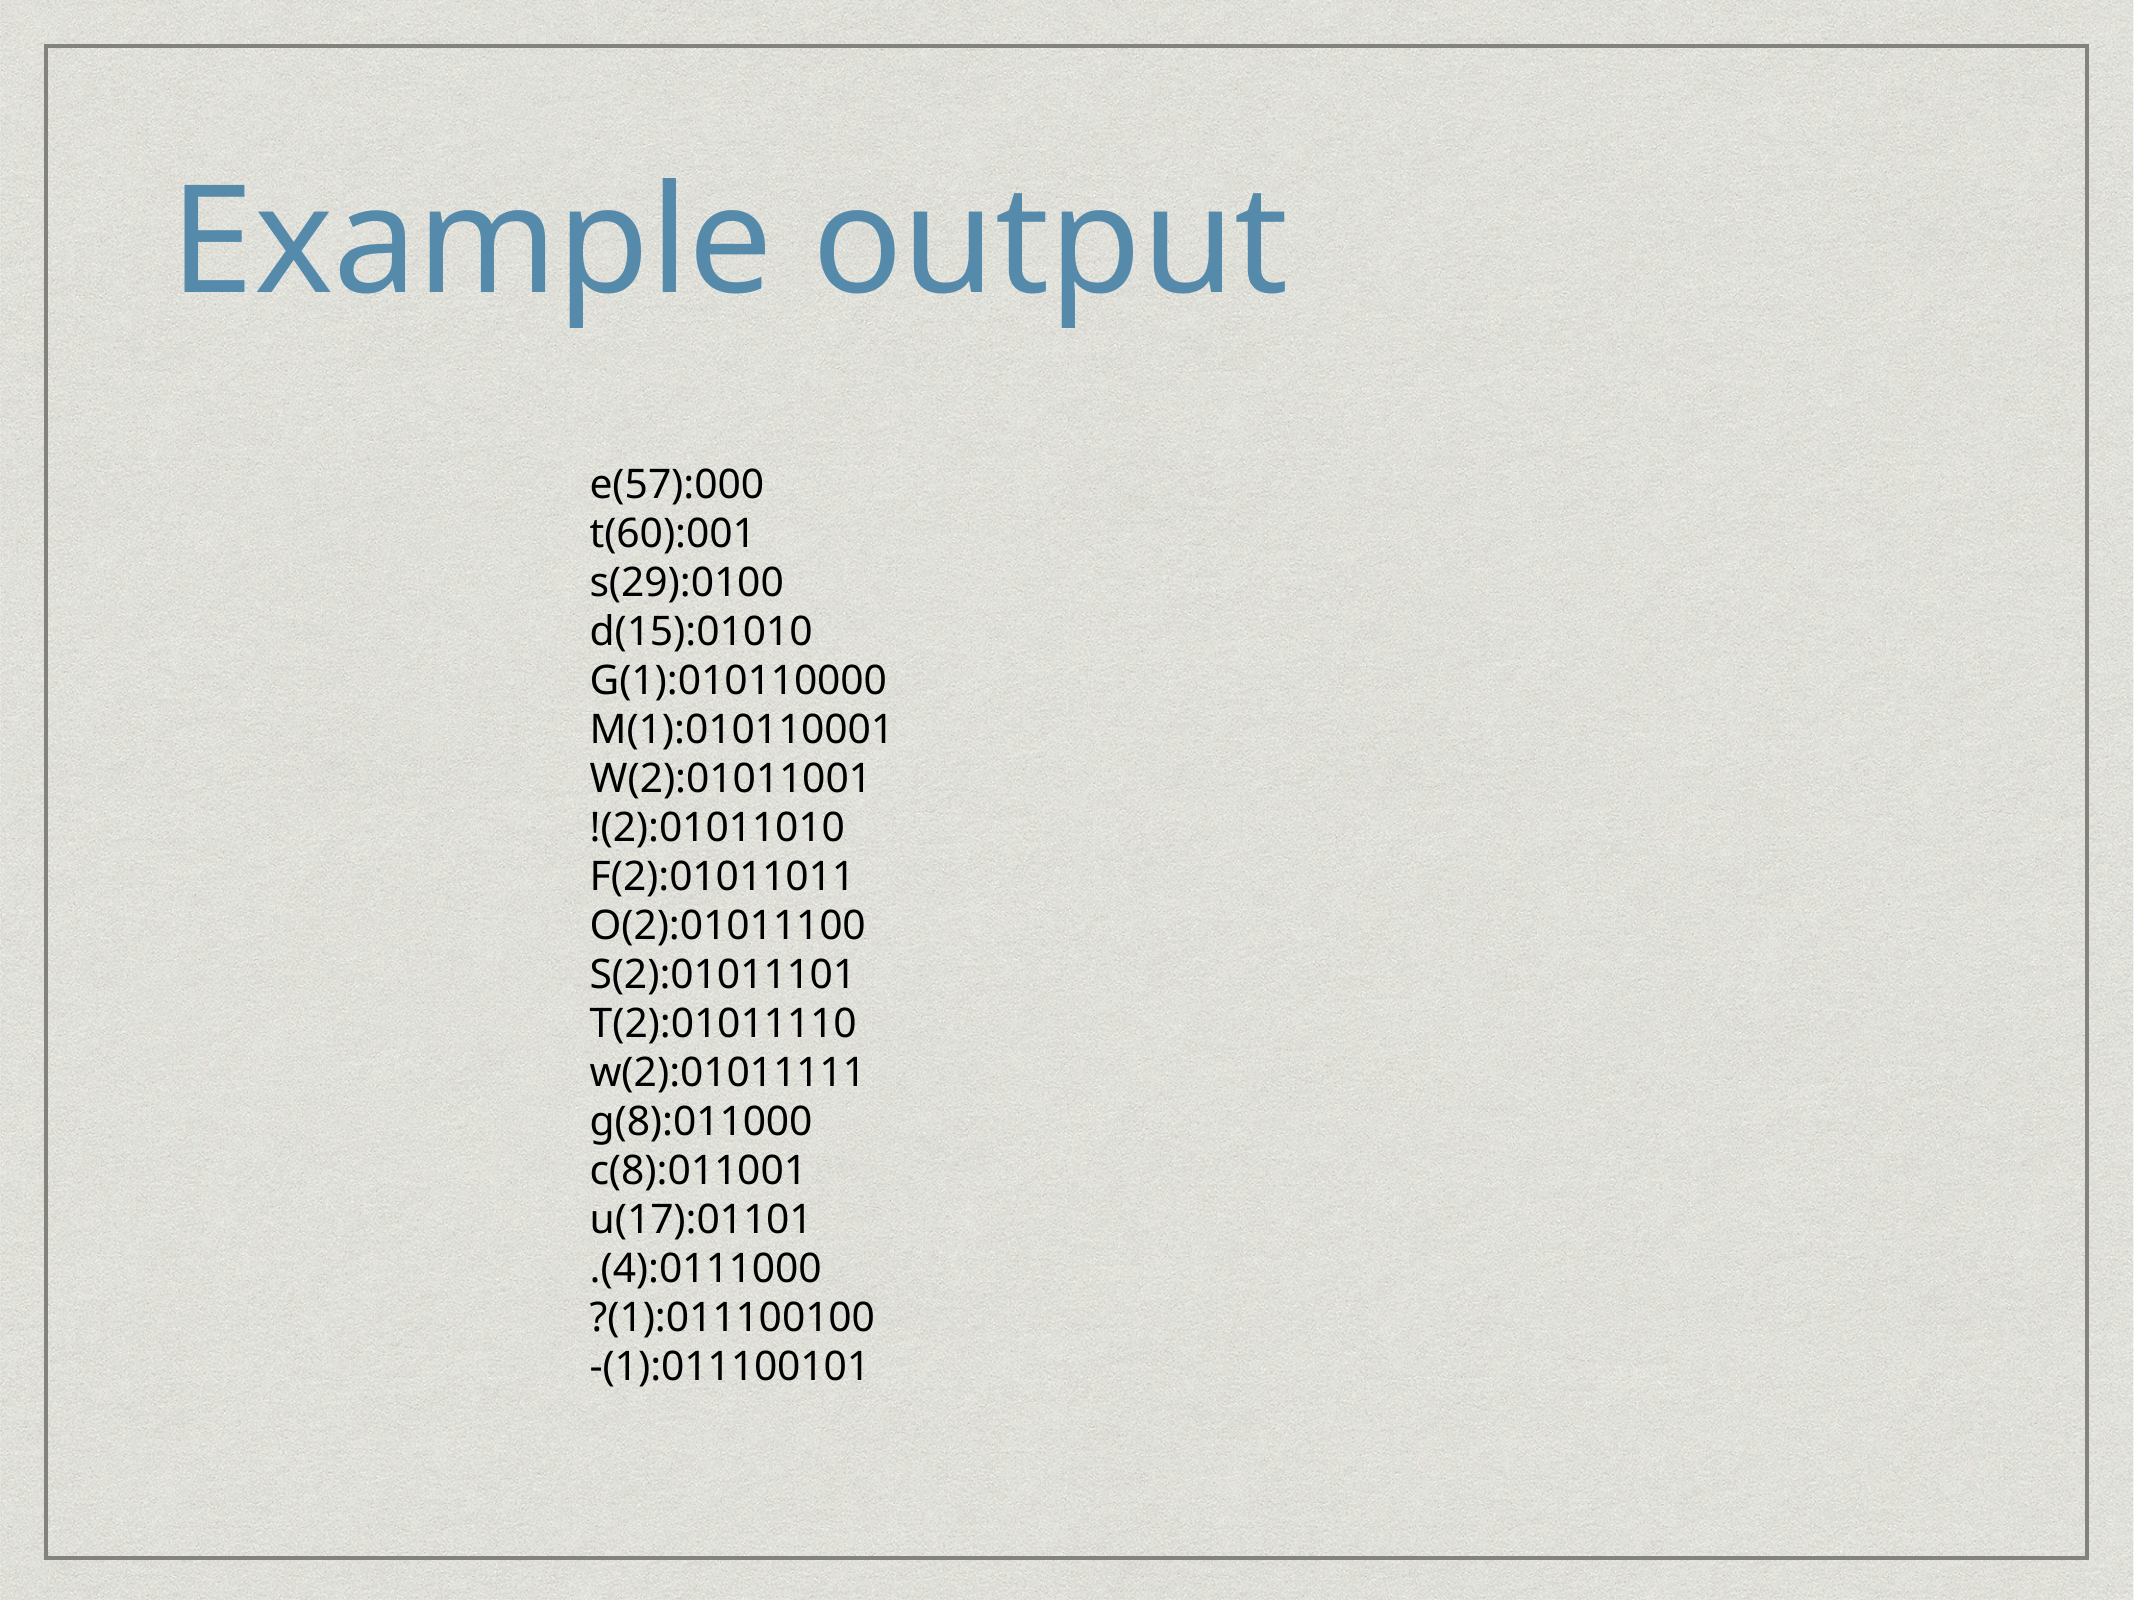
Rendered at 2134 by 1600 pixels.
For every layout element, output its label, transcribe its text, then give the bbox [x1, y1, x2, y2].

title Example output [170, 43, 1963, 445]
picture [0, 0, 2134, 1600]
list e(57):000 t(60):001 s(29):0100 d(15):01010 G(1):010110000 M(1):010110001 W(2):01011001 !(2):01011010 F(2):01011011 O(2):01011100 S(2):01011101 T(2):01011110 w(2):01011111 g(8):011000 c(8):011001 u(17):01101 .(4):0111000 ?(1):011100100 -(1):011100101 [589, 453, 1963, 1393]
